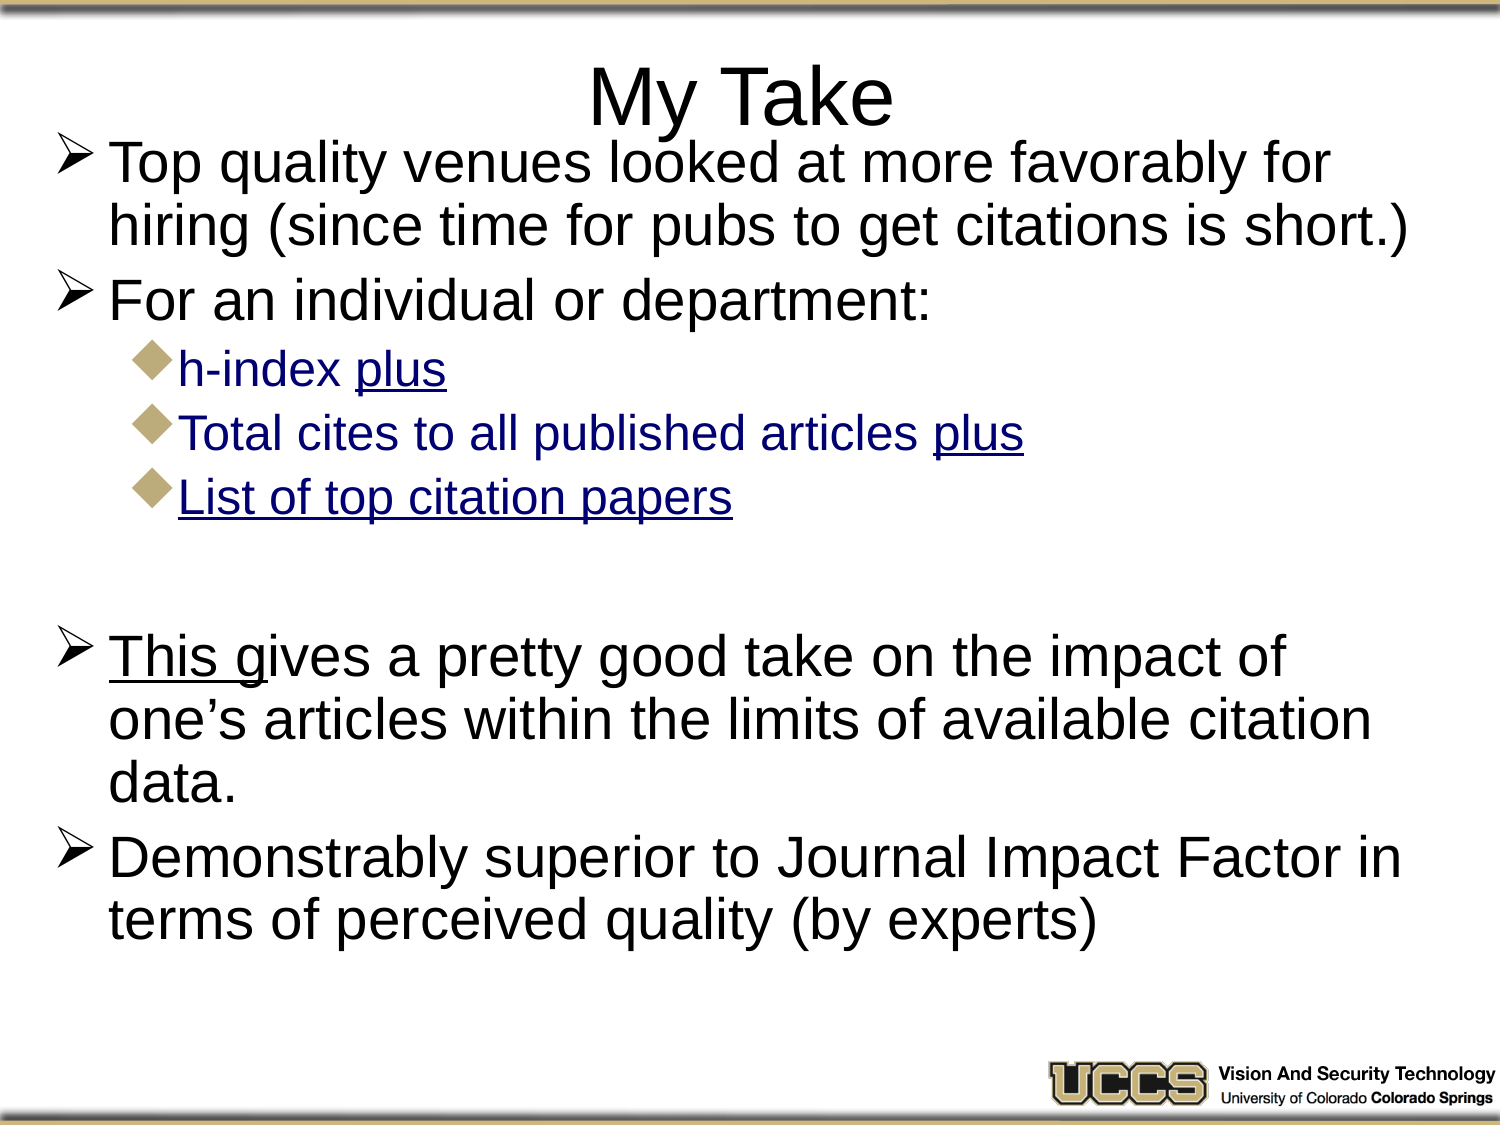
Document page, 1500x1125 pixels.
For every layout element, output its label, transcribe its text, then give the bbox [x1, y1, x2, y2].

list Top quality venues looked at more favorably for hiring (since time for pubs to get citations is short.) For an individual or department: h-index plus Total cites to all published articles plus List of top citation papers This gives a pretty good take on the impact of one’s articles within the limits of available citation data. Demonstrably superior to Journal Impact Factor in terms of perceived quality (by experts) [37, 125, 1438, 934]
title My Take [66, 0, 1417, 125]
picture [1039, 1053, 1500, 1116]
